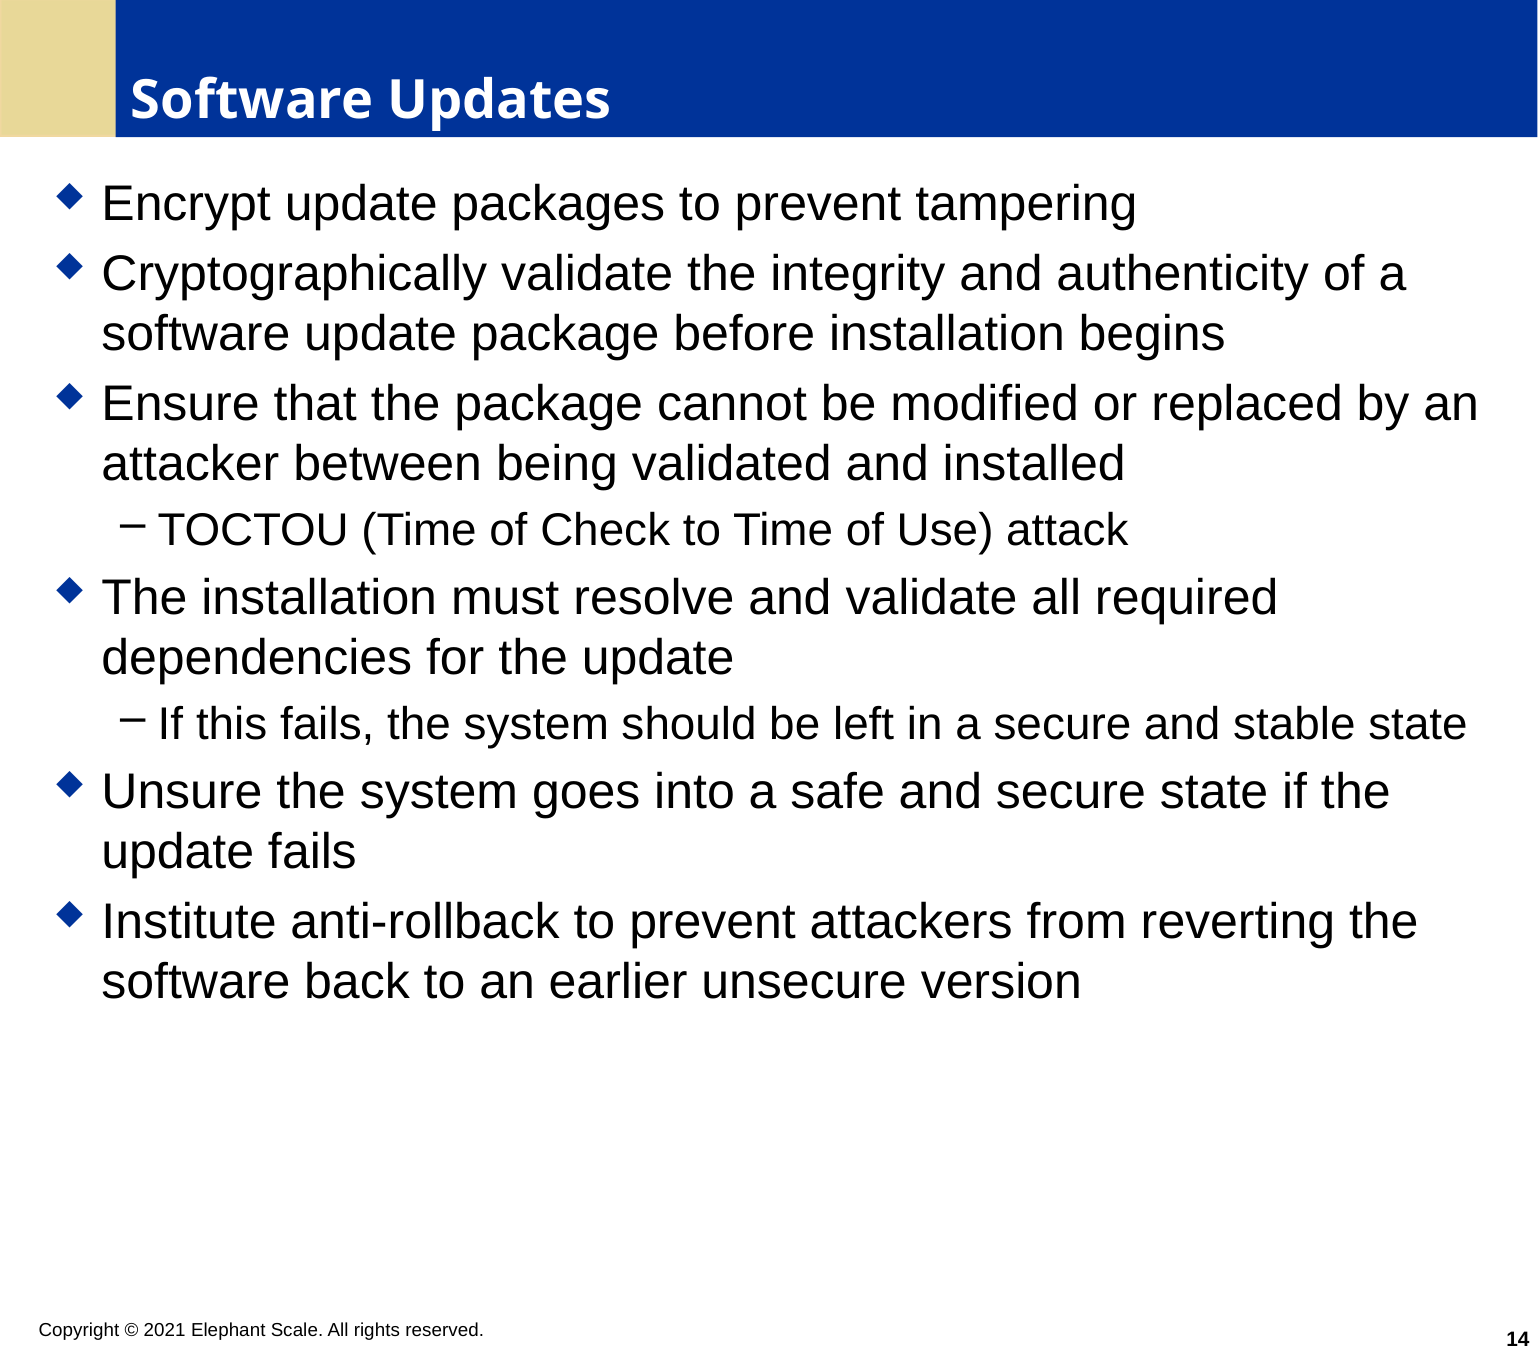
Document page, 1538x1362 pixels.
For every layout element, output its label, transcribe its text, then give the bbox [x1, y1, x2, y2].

list Encrypt update packages to prevent tampering Cryptographically validate the integrity and authenticity of a software update package before installation begins Ensure that the package cannot be modified or replaced by an attacker between being validated and installed TOCTOU (Time of Check to Time of Use) attack The installation must resolve and validate all required dependencies for the update If this fails, the system should be left in a secure and stable state Unsure the system goes into a safe and secure state if the update fails Institute anti-rollback to prevent attackers from reverting the software back to an earlier unsecure version [38, 162, 1500, 1284]
footer Copyright © 2021 Elephant Scale. All rights reserved. [38, 1317, 932, 1341]
picture [0, 0, 115, 137]
slide_number 14 [1439, 1305, 1530, 1352]
title Software Updates [115, 0, 1538, 138]
